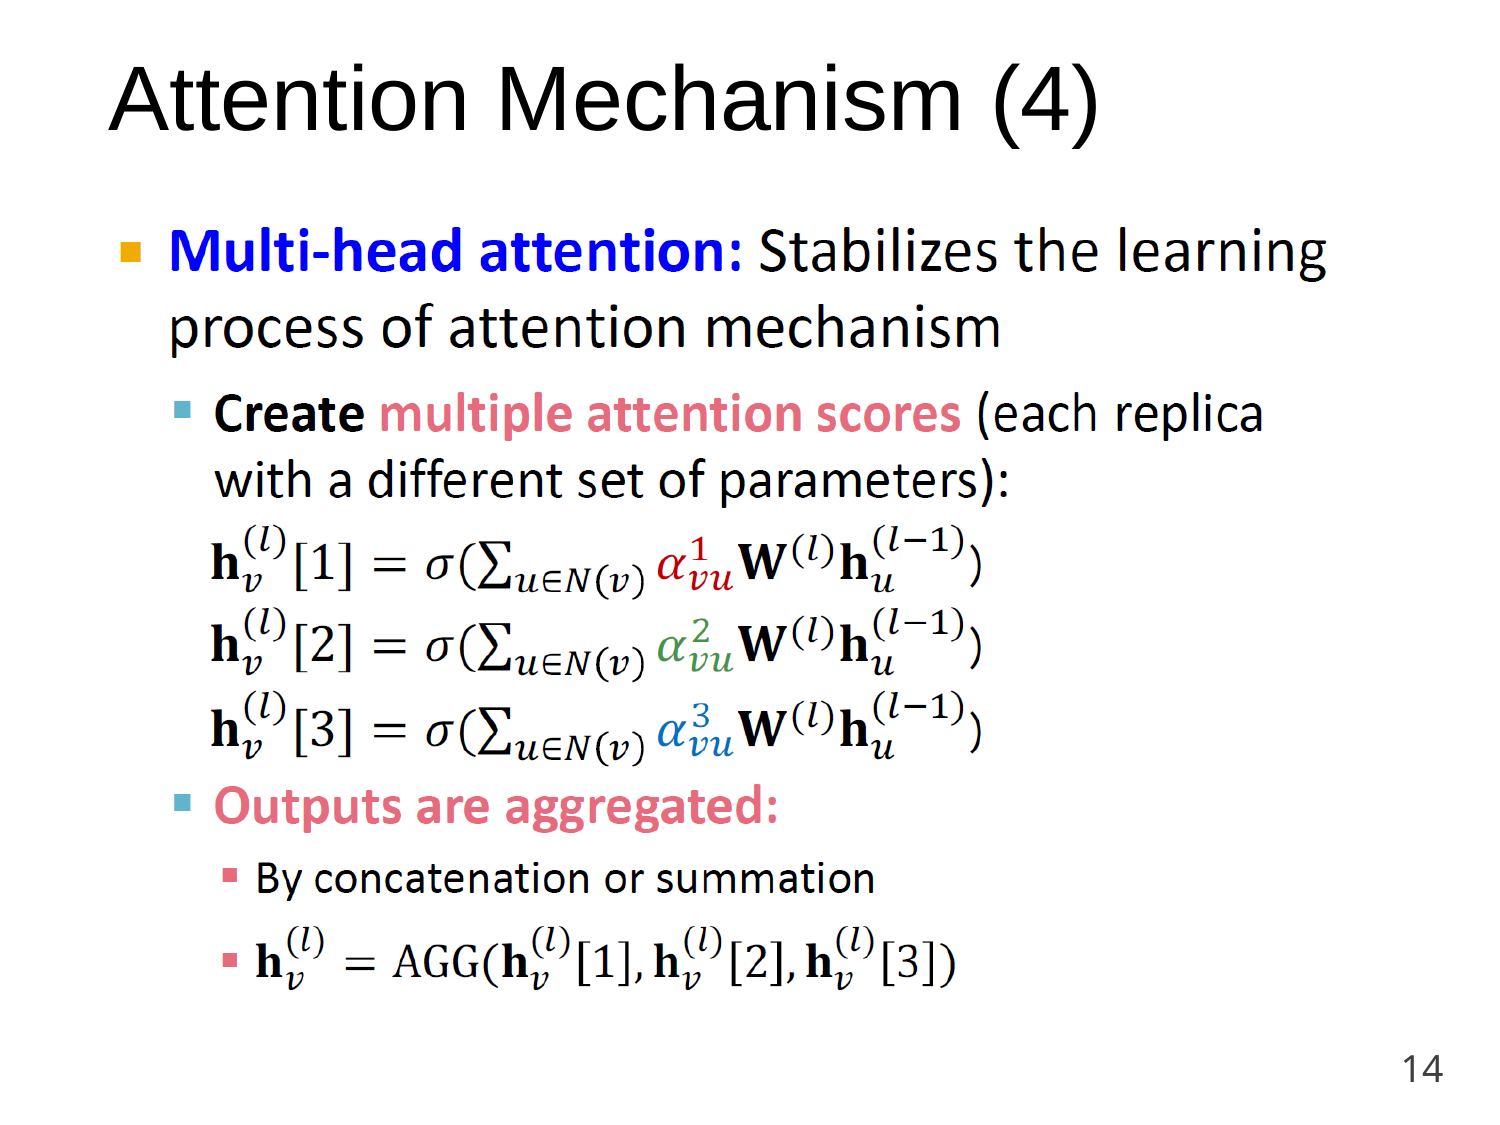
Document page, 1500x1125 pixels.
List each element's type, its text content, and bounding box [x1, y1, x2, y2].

title Attention Mechanism (4) [93, 42, 1388, 159]
picture [77, 193, 1367, 1022]
text_box 14 [1384, 1044, 1462, 1096]
